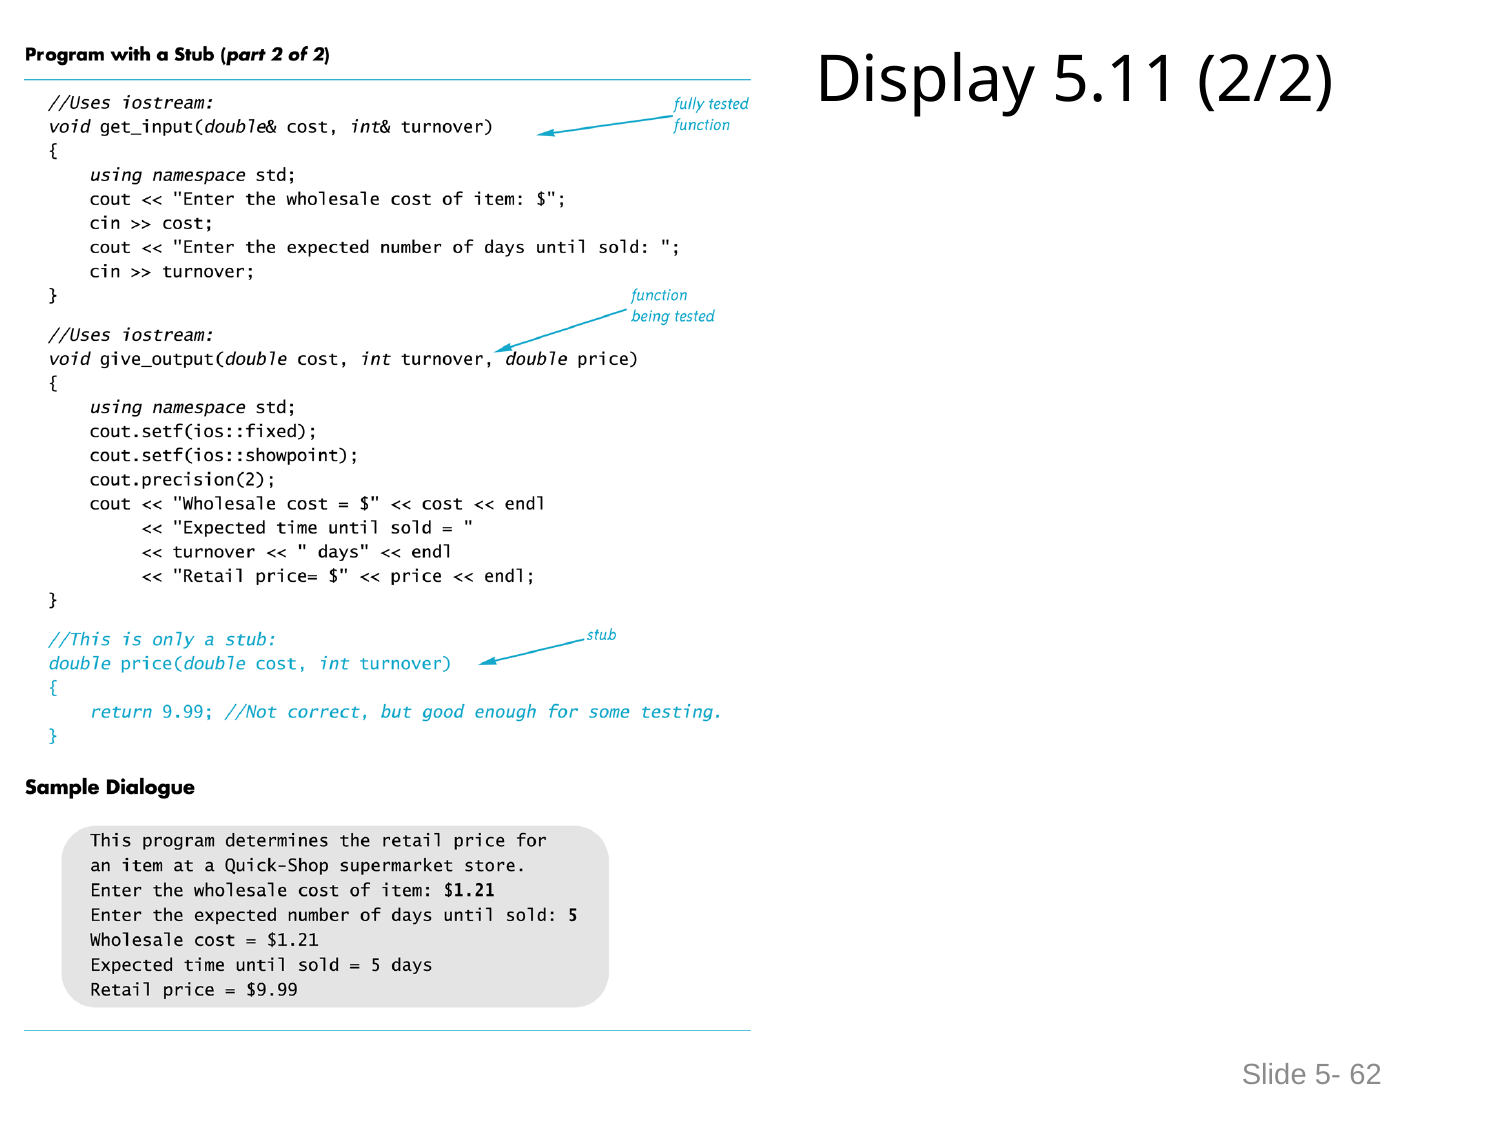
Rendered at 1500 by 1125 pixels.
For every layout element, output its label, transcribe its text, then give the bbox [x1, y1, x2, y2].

title Display 5.11 (2/2) [800, 37, 1425, 201]
picture [24, 43, 751, 1031]
slide_number Slide 5- 62 [1059, 1042, 1397, 1103]
